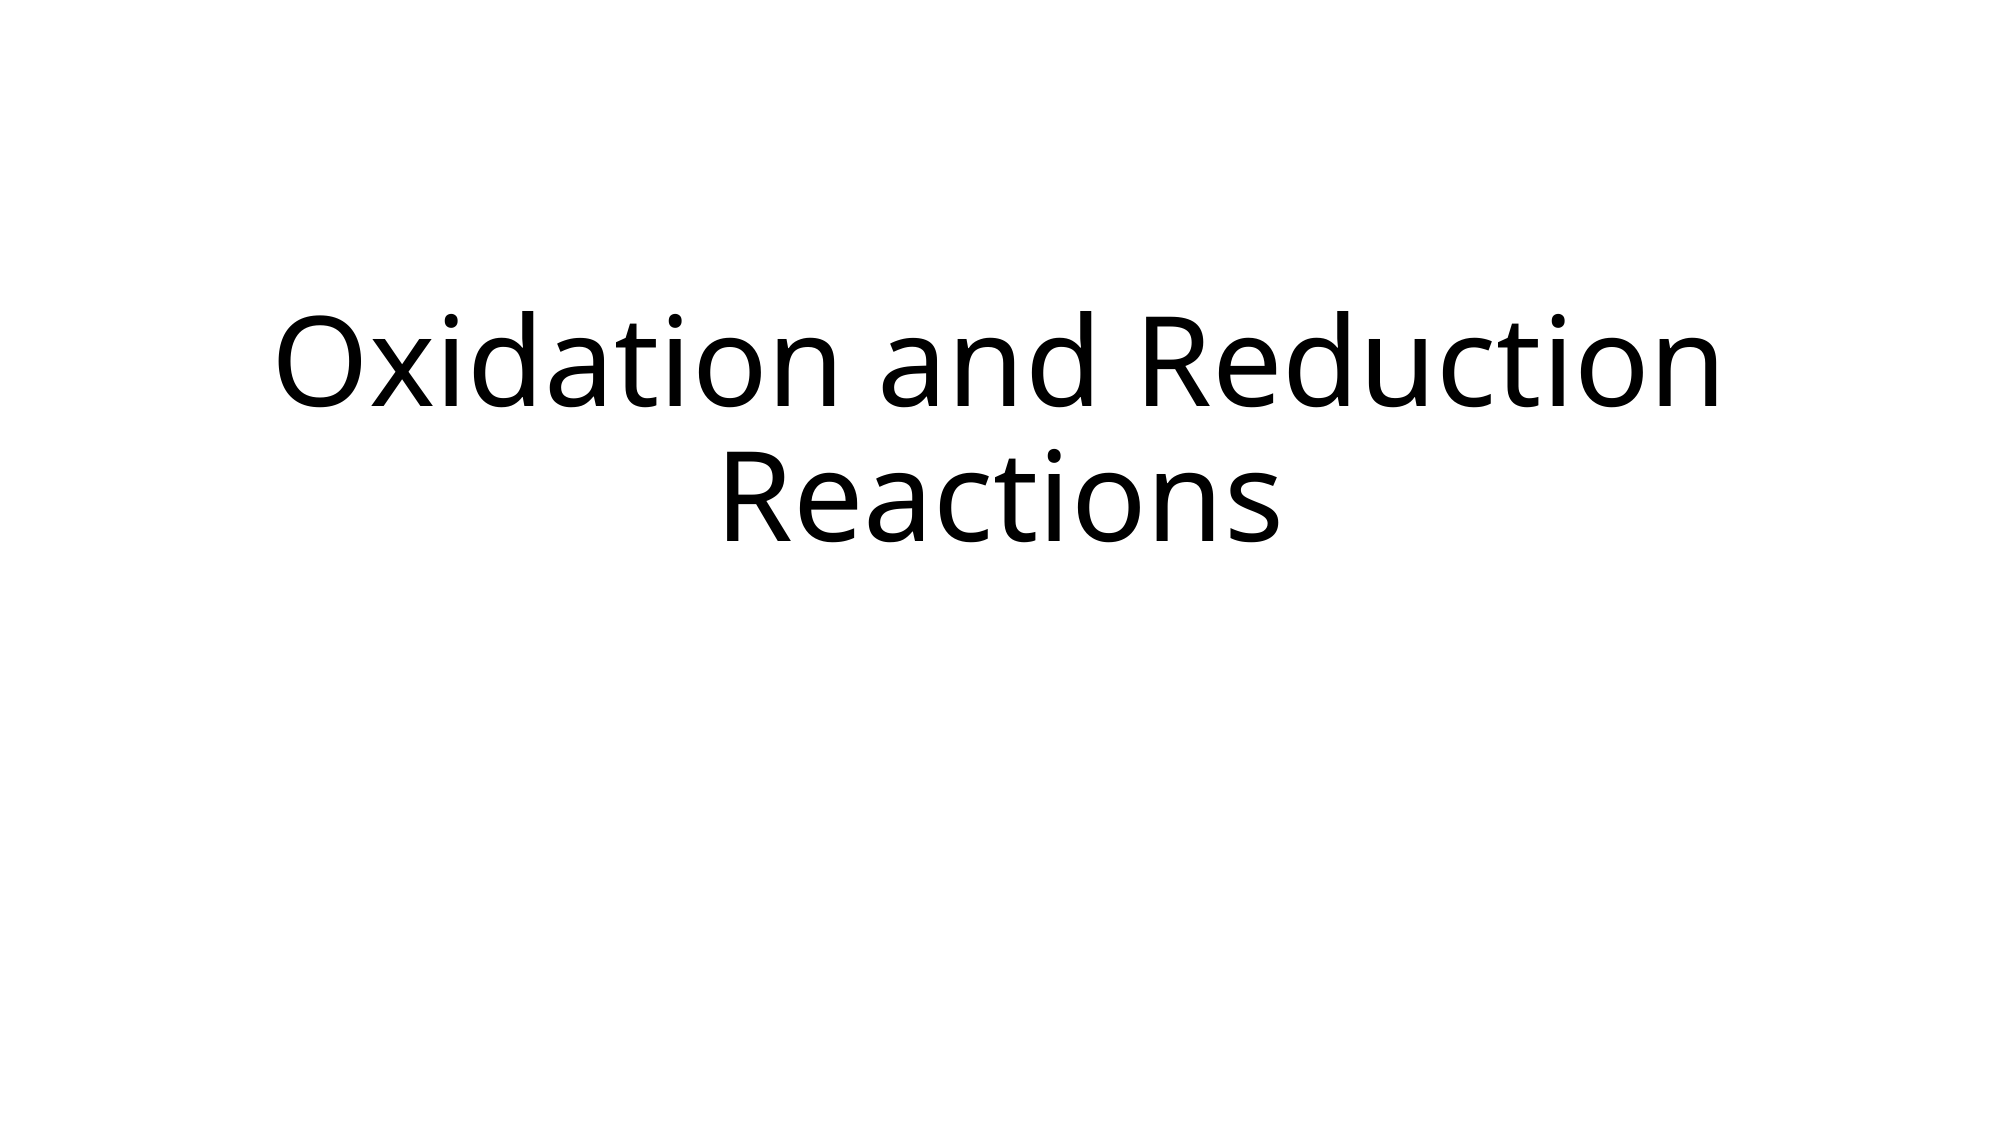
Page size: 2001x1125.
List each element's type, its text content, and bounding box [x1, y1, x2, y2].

title Oxidation and Reduction Reactions [249, 184, 1750, 576]
